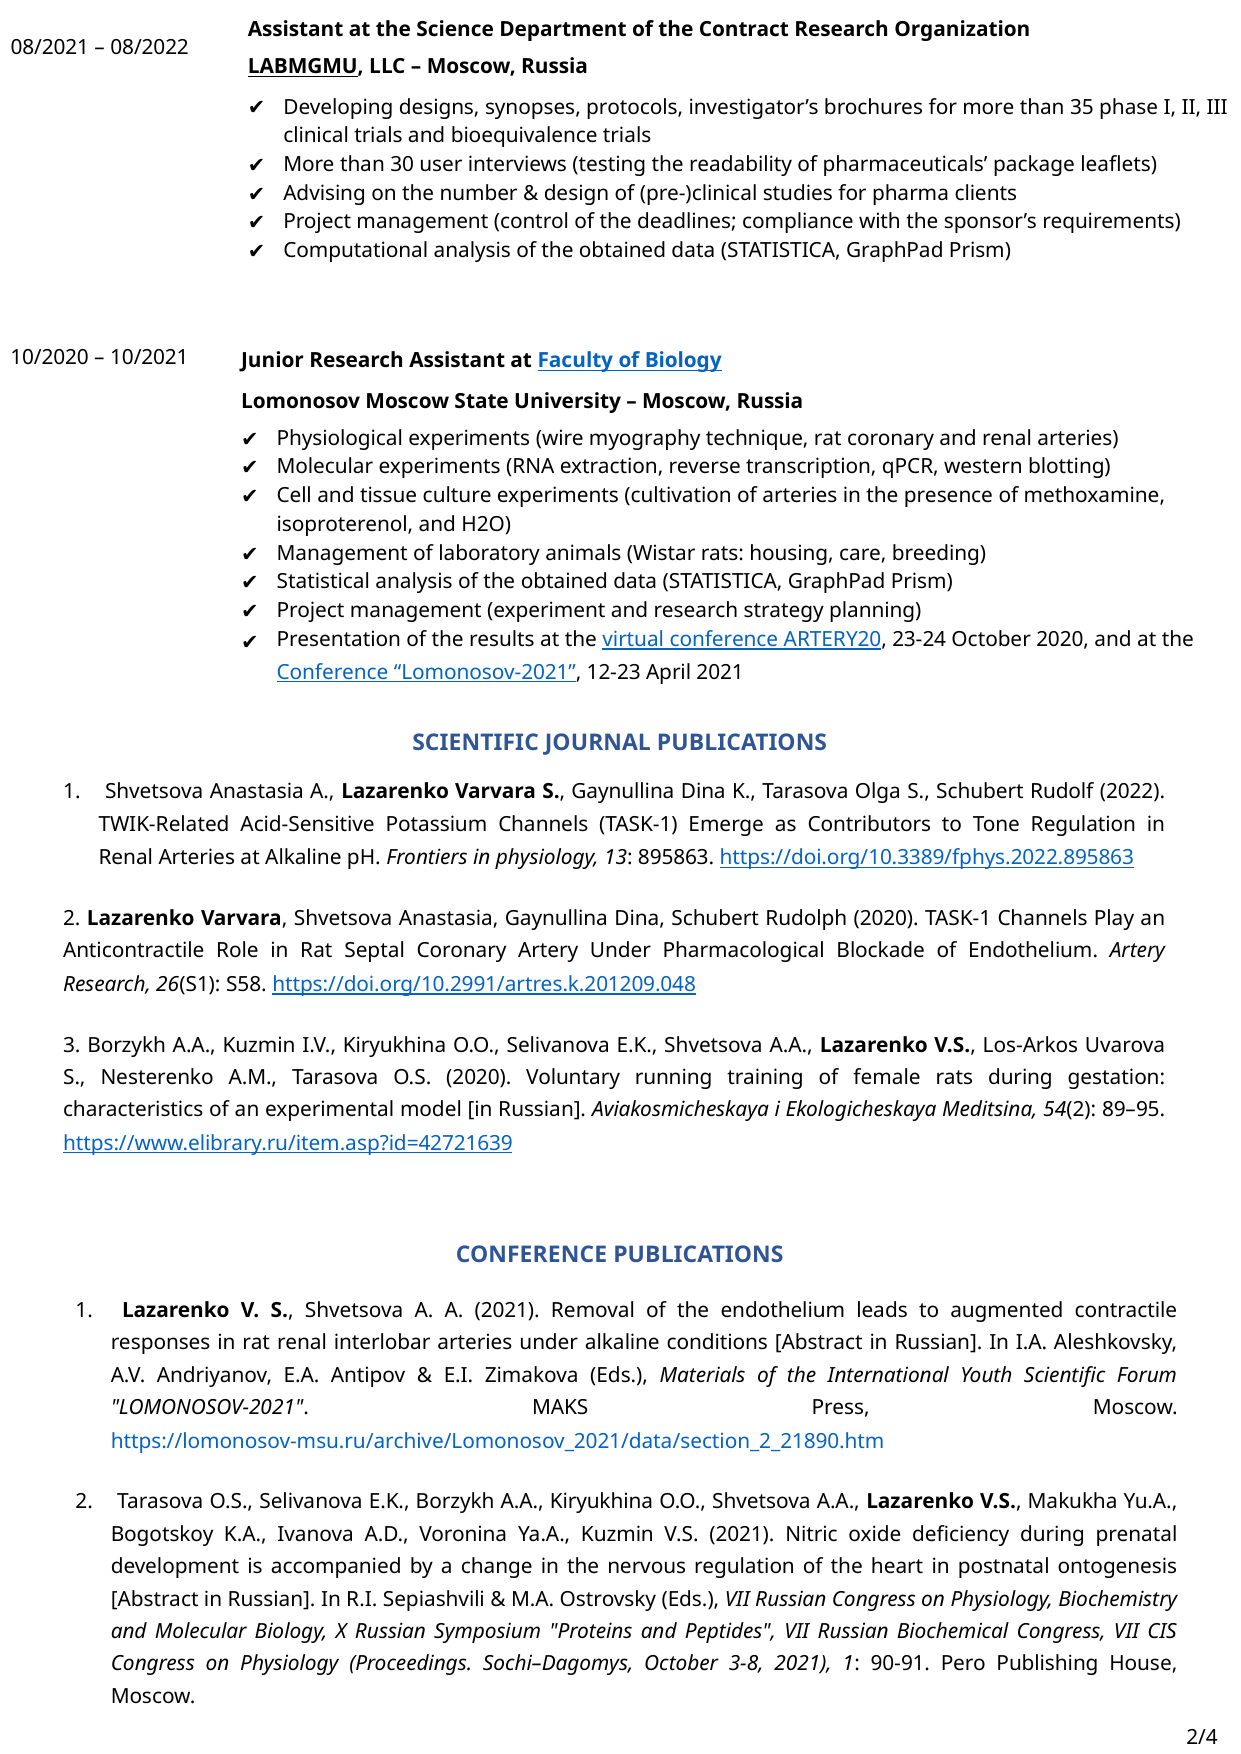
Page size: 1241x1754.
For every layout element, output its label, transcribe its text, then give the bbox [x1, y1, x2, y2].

text_box 2/4 [1177, 1714, 1241, 1754]
text_box SCIENTIFIC JOURNAL PUBLICATIONS [353, 723, 887, 760]
text_box 10/2020 – 10/2021 [1, 339, 232, 374]
text_box Junior Research Assistant at Faculty of Biology Lomonosov Moscow State University – Moscow, Russia Physiological experiments (wire myography technique, rat coronary and renal arteries) Molecular experiments (RNA extraction, reverse transcription, qPCR, western blotting) Cell and tissue culture experiments (cultivation of arteries in the presence of methoxamine, isoproterenol, and H2O) Management of laboratory animals (Wistar rats: housing, care, breeding) Statistical analysis of the obtained data (STATISTICA, GraphPad Prism) Project management (experiment and research strategy planning) Presentation of the results at the virtual conference ARTERY20, 23-24 October 2020, and at the Conference “Lomonosov-2021”, 12-23 April 2021 [231, 338, 1239, 692]
text_box 08/2021 – 08/2022 [1, 29, 229, 64]
text_box Lazarenko V. S., Shvetsova A. A. (2021). Removal of the endothelium leads to augmented contractile responses in rat renal interlobar arteries under alkaline conditions [Abstract in Russian]. In I.A. Aleshkovsky, A.V. Andriyanov, E.A. Antipov & E.I. Zimakova (Eds.), Materials of the International Youth Scientific Forum "LOMONOSOV-2021". MAKS Press, Moscow. https://lomonosov-msu.ru/archive/Lomonosov_2021/data/section_2_21890.htm Tarasova O.S., Selivanova E.K., Borzykh A.A., Kiryukhina O.O., Shvetsova A.A., Lazarenko V.S., Makukha Yu.A., Bogotskoy K.A., Ivanova A.D., Voronina Ya.A., Kuzmin V.S. (2021). Nitric oxide deficiency during prenatal development is accompanied by a change in the nervous regulation of the heart in postnatal ontogenesis [Abstract in Russian]. In R.I. Sepiashvili & M.A. Ostrovsky (Eds.), VII Russian Congress on Physiology, Biochemistry and Molecular Biology, X Russian Symposium "Proteins and Peptides", VII Russian Biochemical Congress, VII CIS Congress on Physiology (Proceedings. Sochi–Dagomys, October 3-8, 2021), 1: 90-91. Pero Publishing House, Moscow. [60, 1281, 1204, 1715]
text_box Shvetsova Anastasia A., Lazarenko Varvara S., Gaynullina Dina K., Tarasova Olga S., Schubert Rudolf (2022). TWIK-Related Acid-Sensitive Potassium Channels (TASK-1) Emerge as Contributors to Tone Regulation in Renal Arteries at Alkaline pH. Frontiers in physiology, 13: 895863. https://doi.org/10.3389/fphys.2022.895863 2. Lazarenko Varvara, Shvetsova Anastasia, Gaynullina Dina, Schubert Rudolph (2020). TASK-1 Channels Play an Anticontractile Role in Rat Septal Coronary Artery Under Pharmacological Blockade of Endothelium. Artery Research, 26(S1): S58. https://doi.org/10.2991/artres.k.201209.048 3. Borzykh A.A., Kuzmin I.V., Kiryukhina O.O., Selivanova E.K., Shvetsova A.A., Lazarenko V.S., Los-Arkos Uvarova S., Nesterenko A.M., Tarasova O.S. (2020). Voluntary running training of female rats during gestation: characteristics of an experimental model [in Russian]. Aviakosmicheskaya i Ekologicheskaya Meditsina, 54(2): 89–95. https://www.elibrary.ru/item.asp?id=42721639 [48, 763, 1192, 1166]
text_box CONFERENCE PUBLICATIONS [299, 1235, 941, 1273]
text_box Assistant at the Science Department of the Contract Research Organization LABMGMU, LLC – Moscow, Russia Developing designs, synopses, protocols, investigator’s brochures for more than 35 phase I, II, III clinical trials and bioequivalence trials More than 30 user interviews (testing the readability of pharmaceuticals’ package leaflets) Advising on the number & design of (pre-)clinical studies for pharma clients Project management (control of the deadlines; compliance with the sponsor’s requirements) Computational analysis of the obtained data (STATISTICA, GraphPad Prism) [238, 7, 1241, 267]
